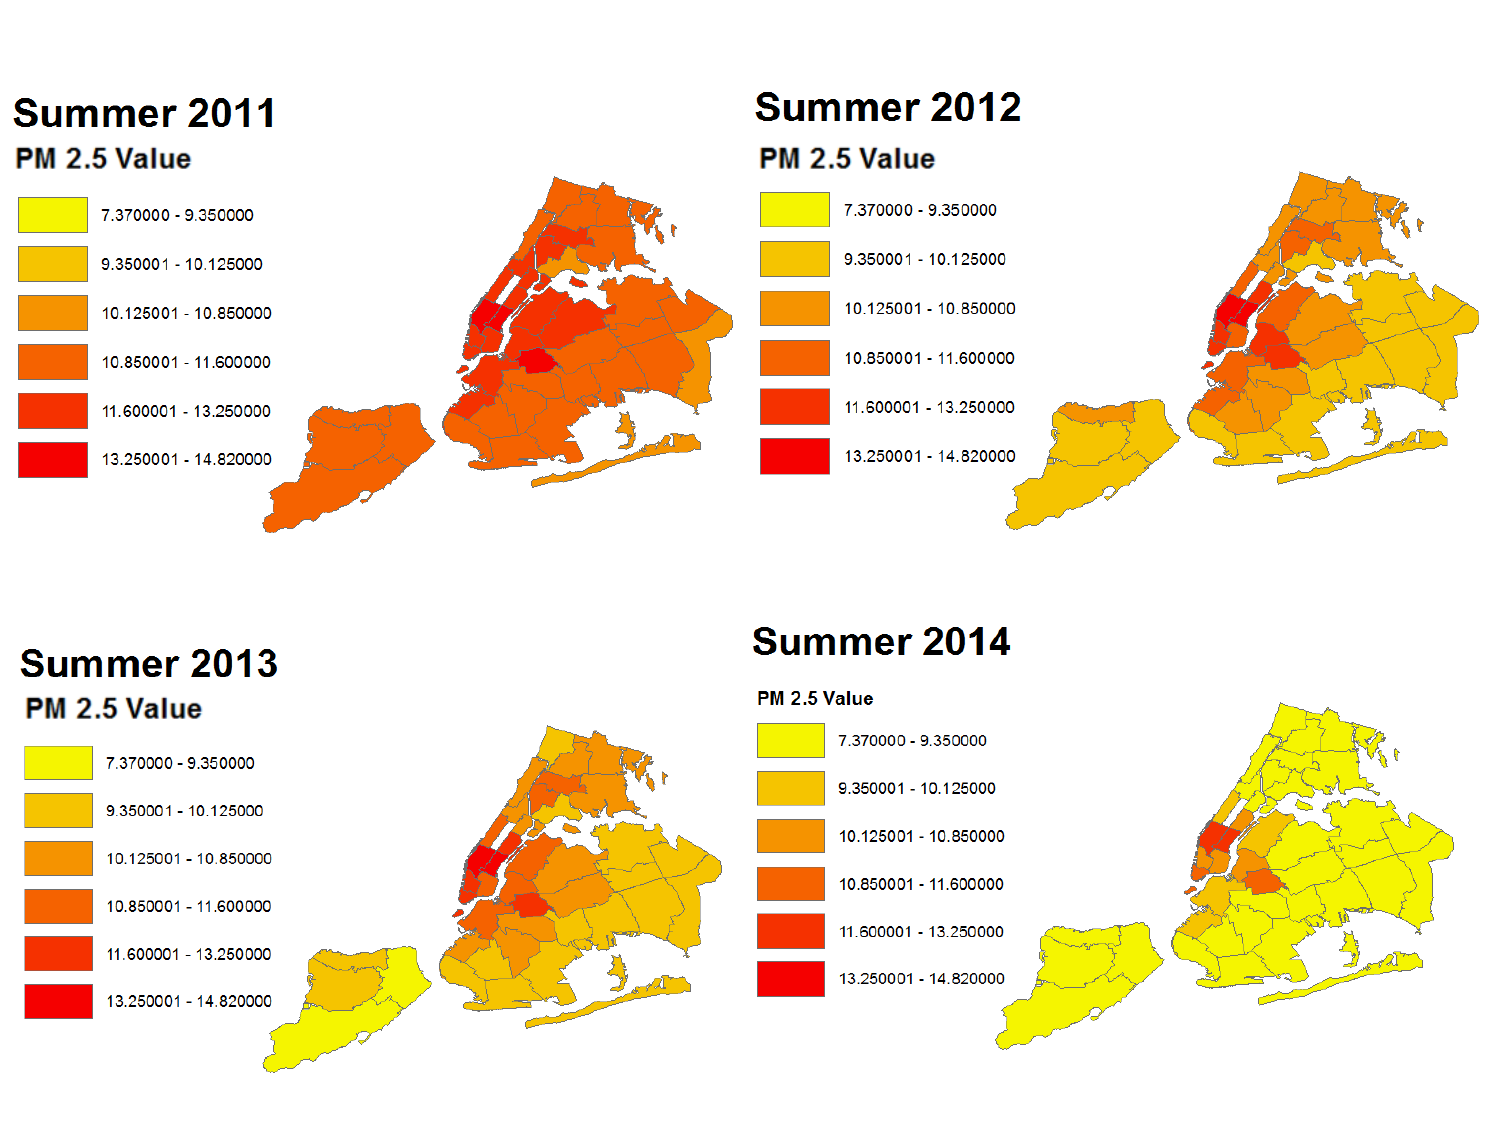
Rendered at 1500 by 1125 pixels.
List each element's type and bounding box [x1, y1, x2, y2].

picture [0, 76, 1500, 572]
picture [1, 599, 1466, 1110]
